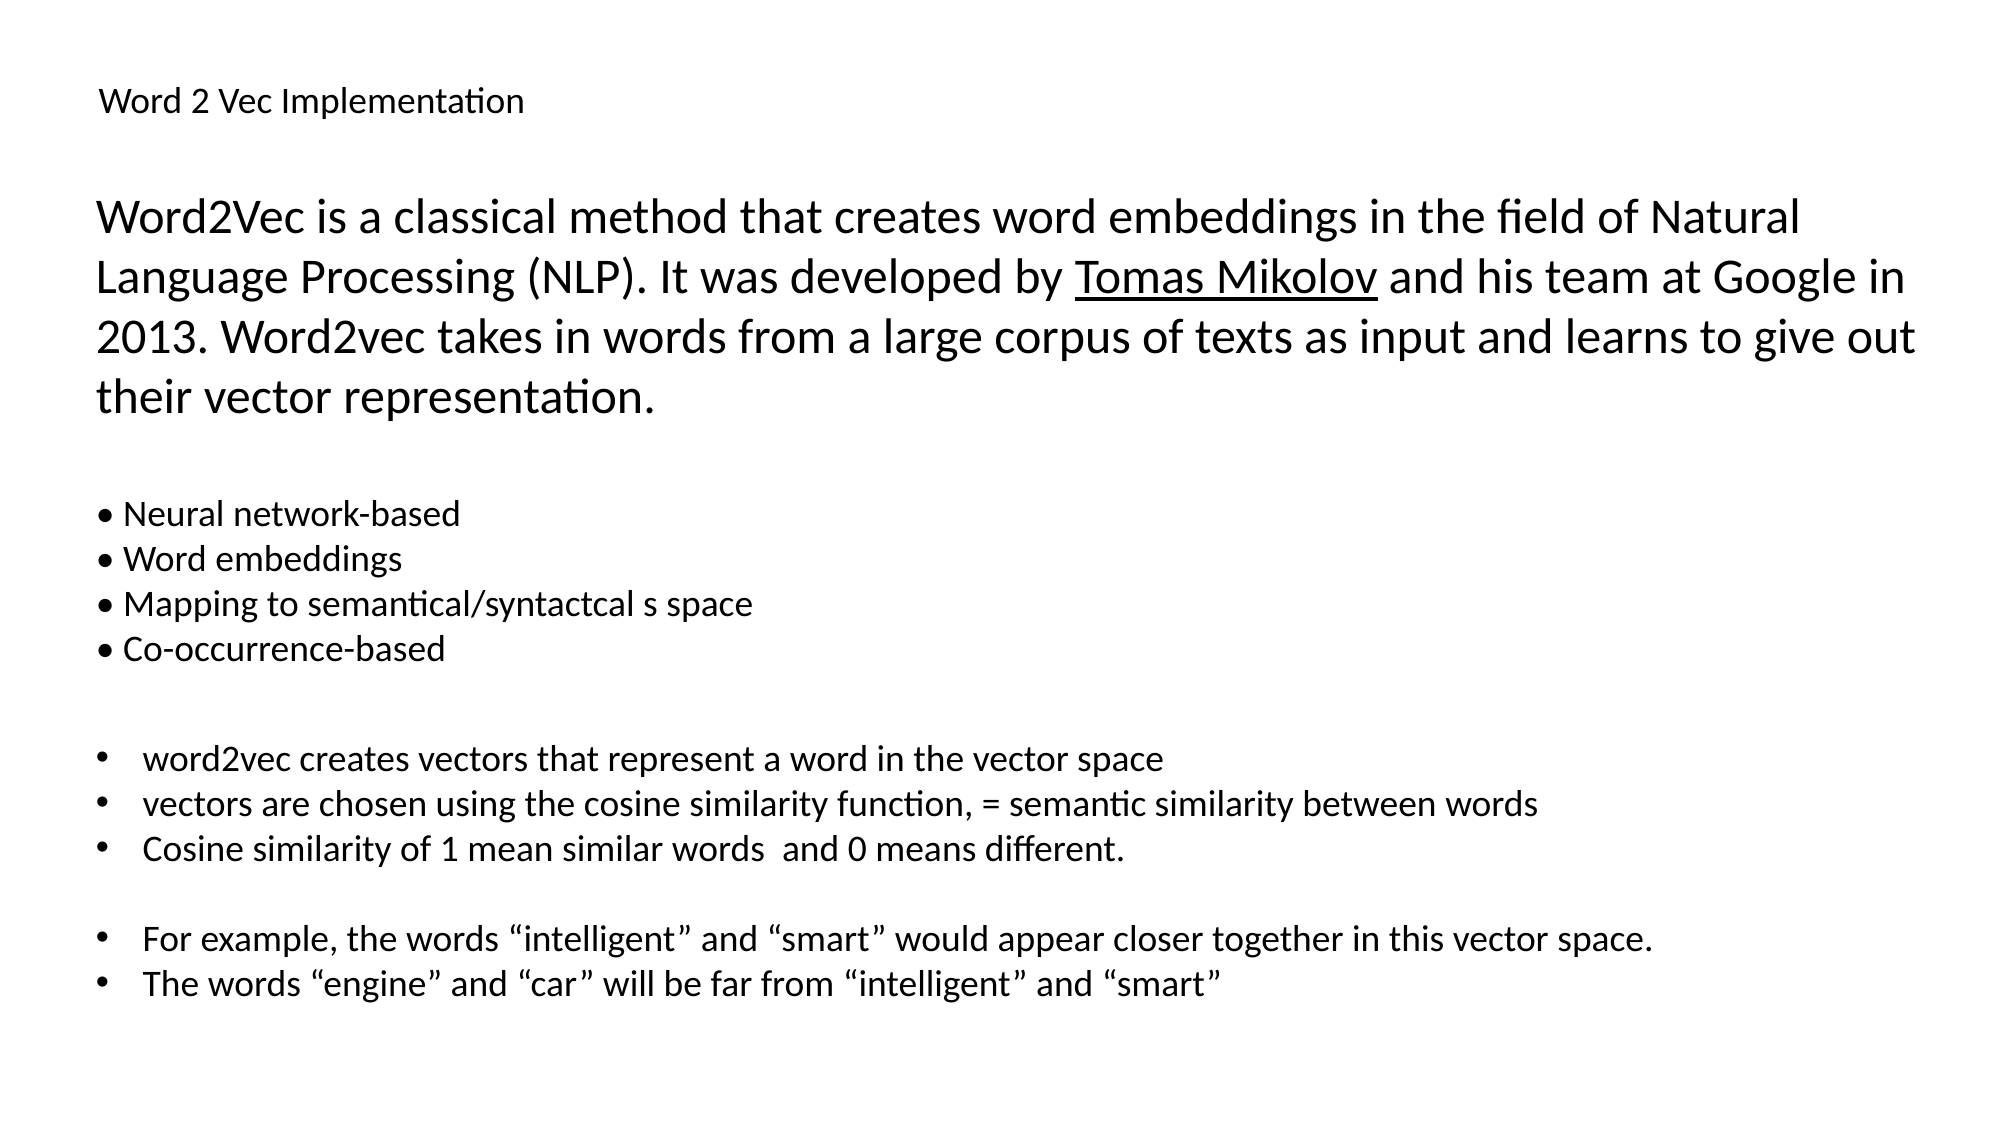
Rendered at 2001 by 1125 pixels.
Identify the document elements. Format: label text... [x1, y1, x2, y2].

text_box Word2Vec is a classical method that creates word embeddings in the field of Natural Language Processing (NLP). It was developed by Tomas Mikolov and his team at Google in 2013. Word2vec takes in words from a large corpus of texts as input and learns to give out their vector representation. [81, 176, 2000, 432]
text_box Word 2 Vec Implementation [83, 68, 549, 129]
text_box • Neural network-based • Word embeddings • Mapping to semantical/syntactcal s space • Co-occurrence-based [81, 481, 1081, 677]
text_box word2vec creates vectors that represent a word in the vector space vectors are chosen using the cosine similarity function, = semantic similarity between words Cosine similarity of 1 mean similar words and 0 means different. For example, the words “intelligent” and “smart” would appear closer together in this vector space. The words “engine” and “car” will be far from “intelligent” and “smart” [81, 726, 1902, 1012]
